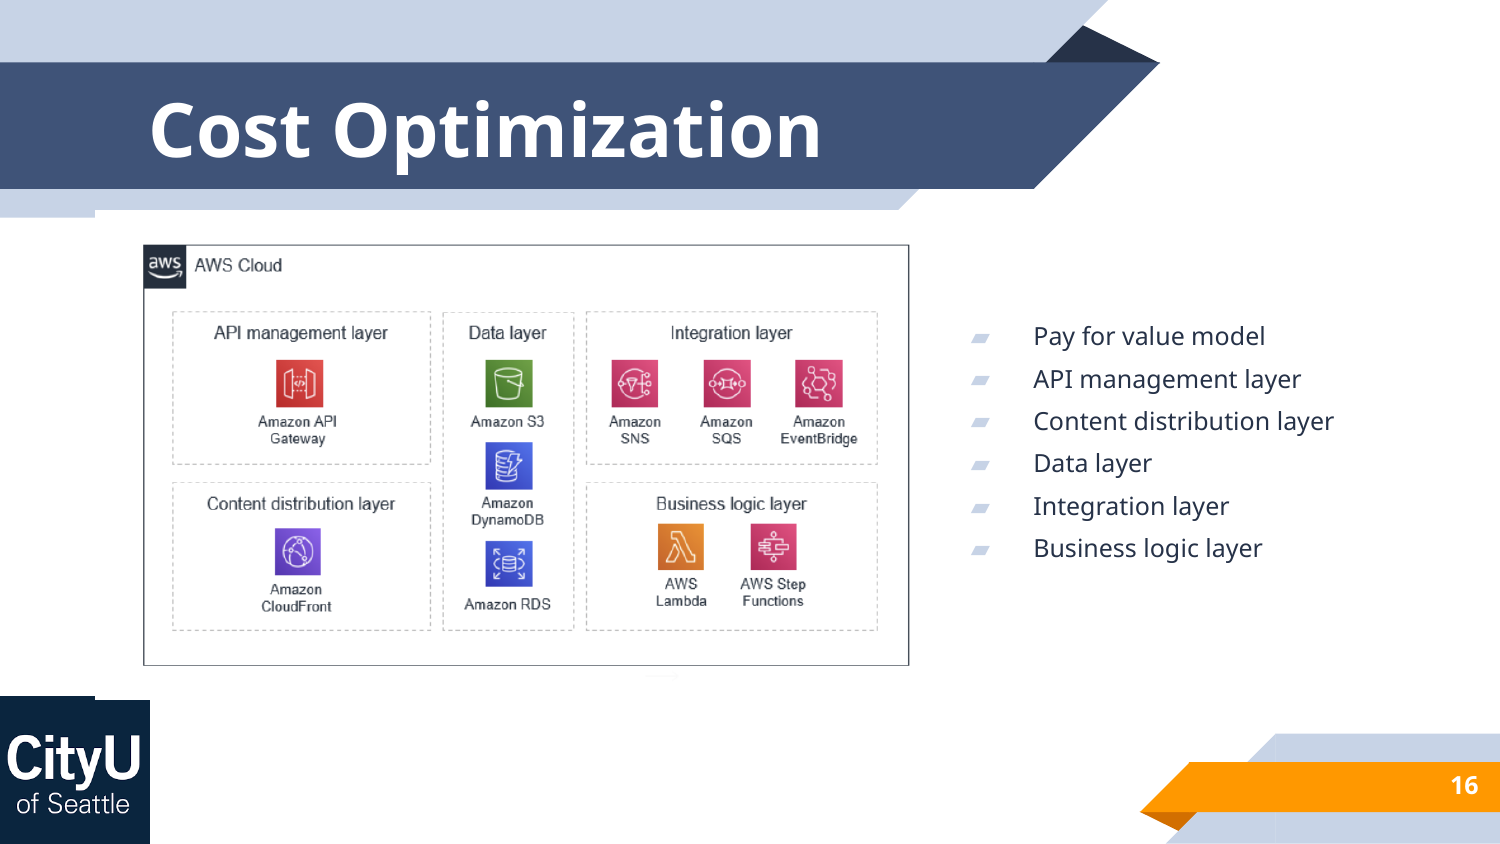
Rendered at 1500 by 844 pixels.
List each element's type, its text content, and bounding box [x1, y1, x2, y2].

picture [0, 210, 944, 844]
slide_number 16 [1249, 760, 1494, 813]
list Pay for value model API management layer Content distribution layer Data layer Integration layer Business logic layer [949, 275, 1500, 608]
title Cost Optimization [133, 64, 1035, 190]
